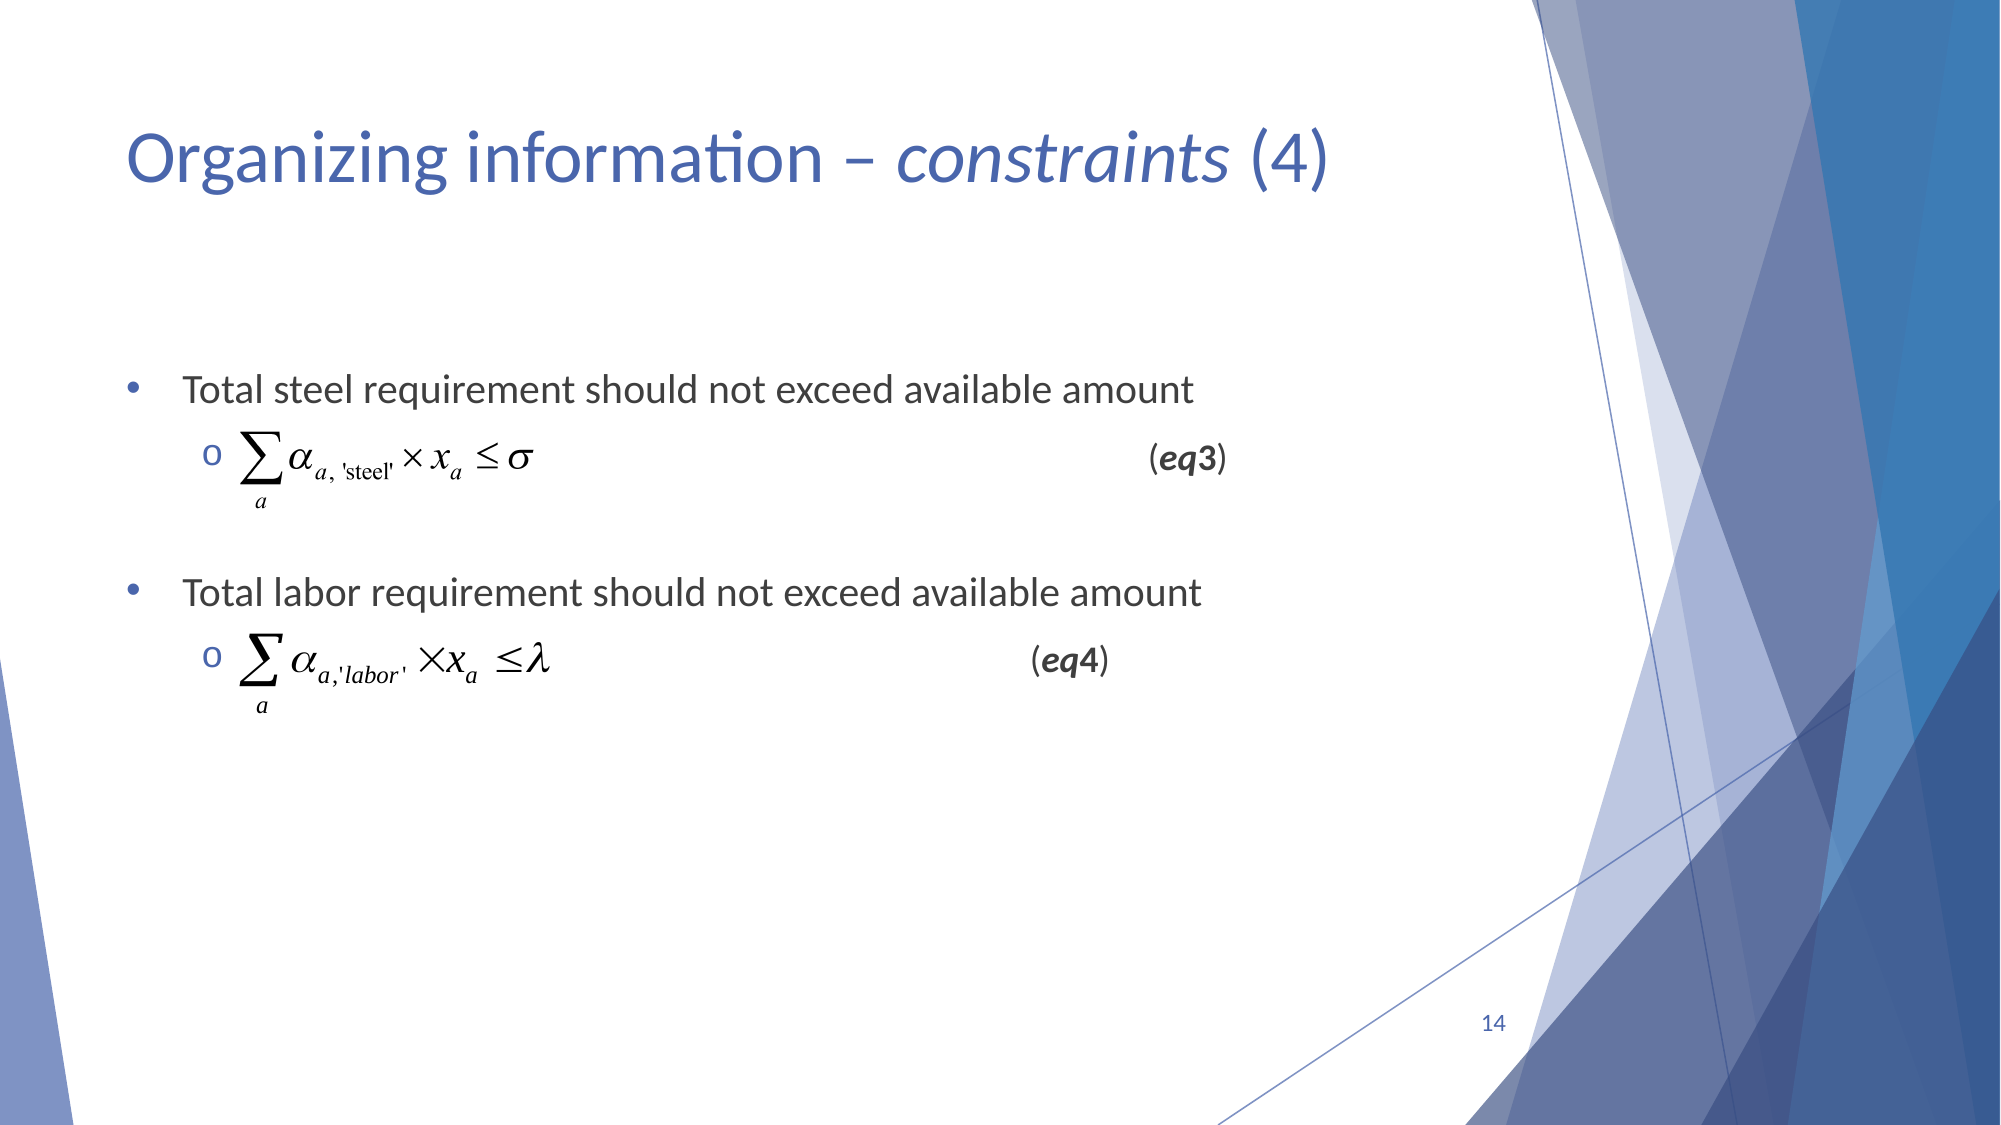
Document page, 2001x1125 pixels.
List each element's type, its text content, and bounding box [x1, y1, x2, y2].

title Organizing information – constraints (4) [111, 99, 1522, 317]
slide_number 14 [1409, 991, 1522, 1051]
picture [233, 423, 542, 518]
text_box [233, 625, 560, 723]
list Total steel requirement should not exceed available amount (eq3) Total labor requirement should not exceed available amount (eq4) [111, 354, 1522, 992]
